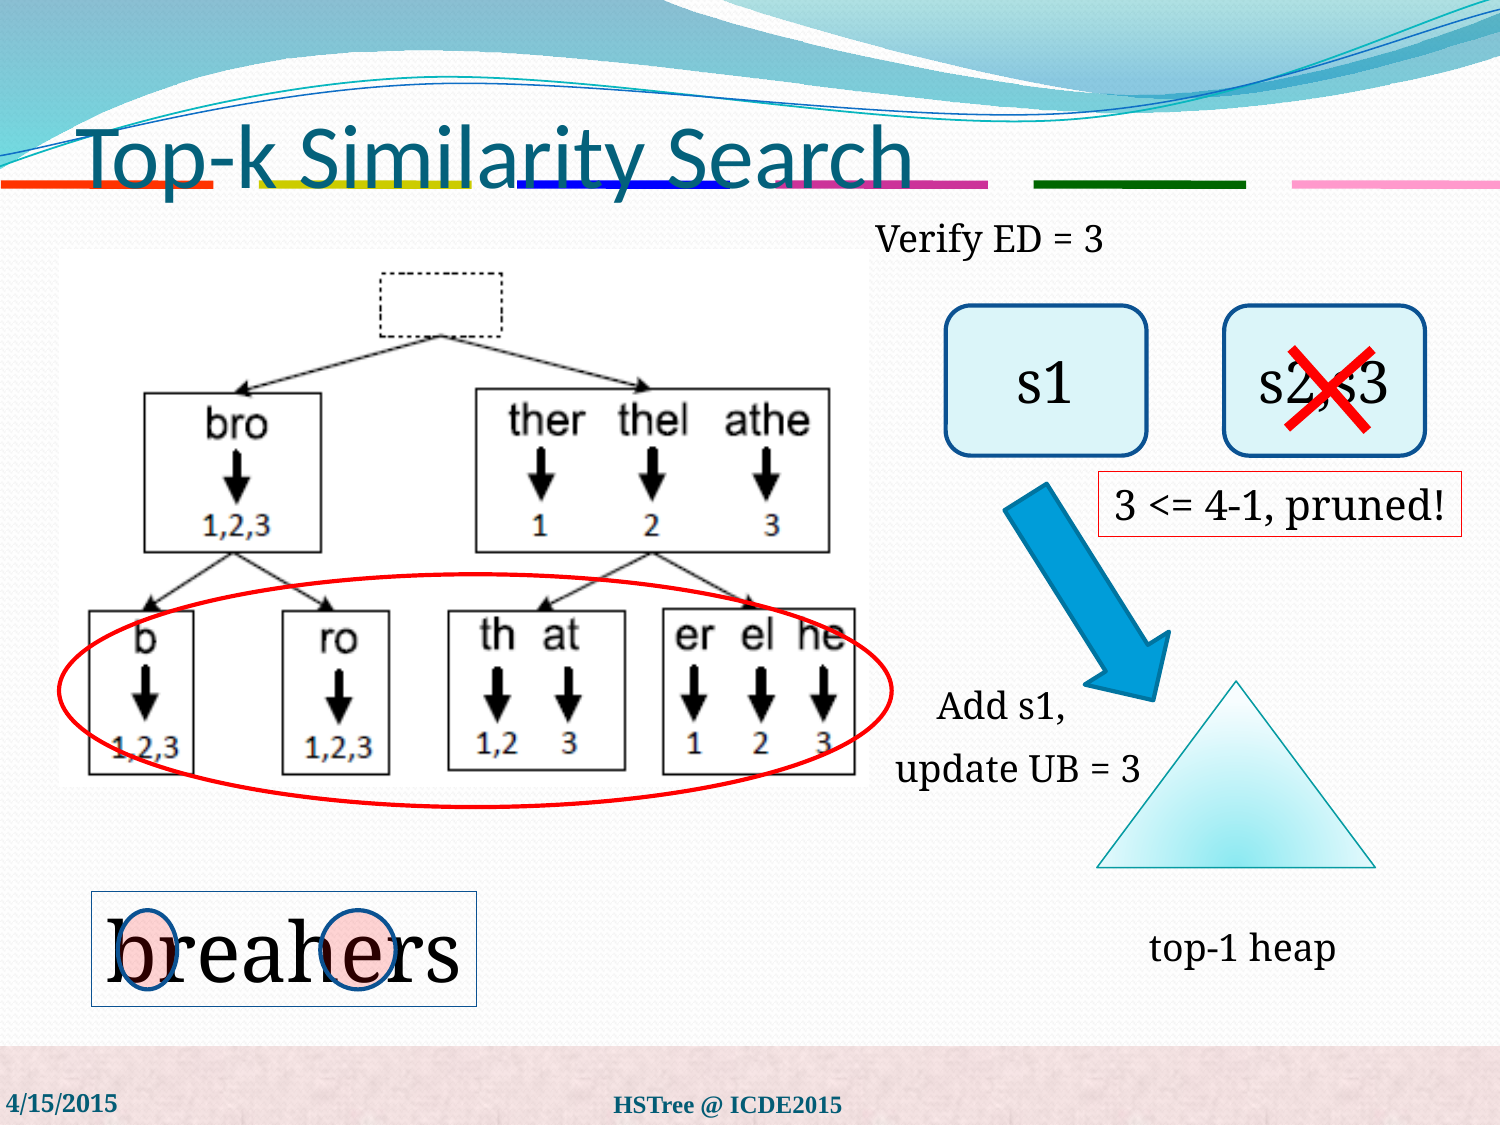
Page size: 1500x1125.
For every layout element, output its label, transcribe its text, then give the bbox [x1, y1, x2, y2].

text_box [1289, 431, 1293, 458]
text_box top-1 heap [1134, 916, 1353, 977]
text_box [115, 908, 180, 992]
text_box http://dbgroup.cs.tsinghua.edu.cn/ [276, 795, 675, 799]
text_box [305, 799, 646, 810]
text_box Add s1, [921, 674, 1081, 735]
text_box breahers [91, 891, 477, 1007]
text_box update UB = 3 [880, 738, 1157, 798]
text_box [318, 908, 398, 992]
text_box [1295, 322, 1365, 456]
text_box s1 [943, 303, 1149, 458]
text_box [1002, 481, 1172, 703]
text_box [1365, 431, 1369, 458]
text_box Verify ED = 3 [860, 207, 1120, 268]
picture [58, 249, 869, 788]
text_box [1096, 680, 1377, 869]
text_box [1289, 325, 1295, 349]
footer HSTree @ ICDE2015 [613, 1058, 1164, 1119]
text_box s2,s3 [1221, 303, 1428, 458]
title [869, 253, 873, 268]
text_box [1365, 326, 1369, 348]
text_box [874, 654, 894, 727]
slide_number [5, 1057, 356, 1118]
text_box 3 <= 4-1, pruned! [1098, 471, 1462, 537]
title Top-k Similarity Search [75, 19, 1425, 207]
